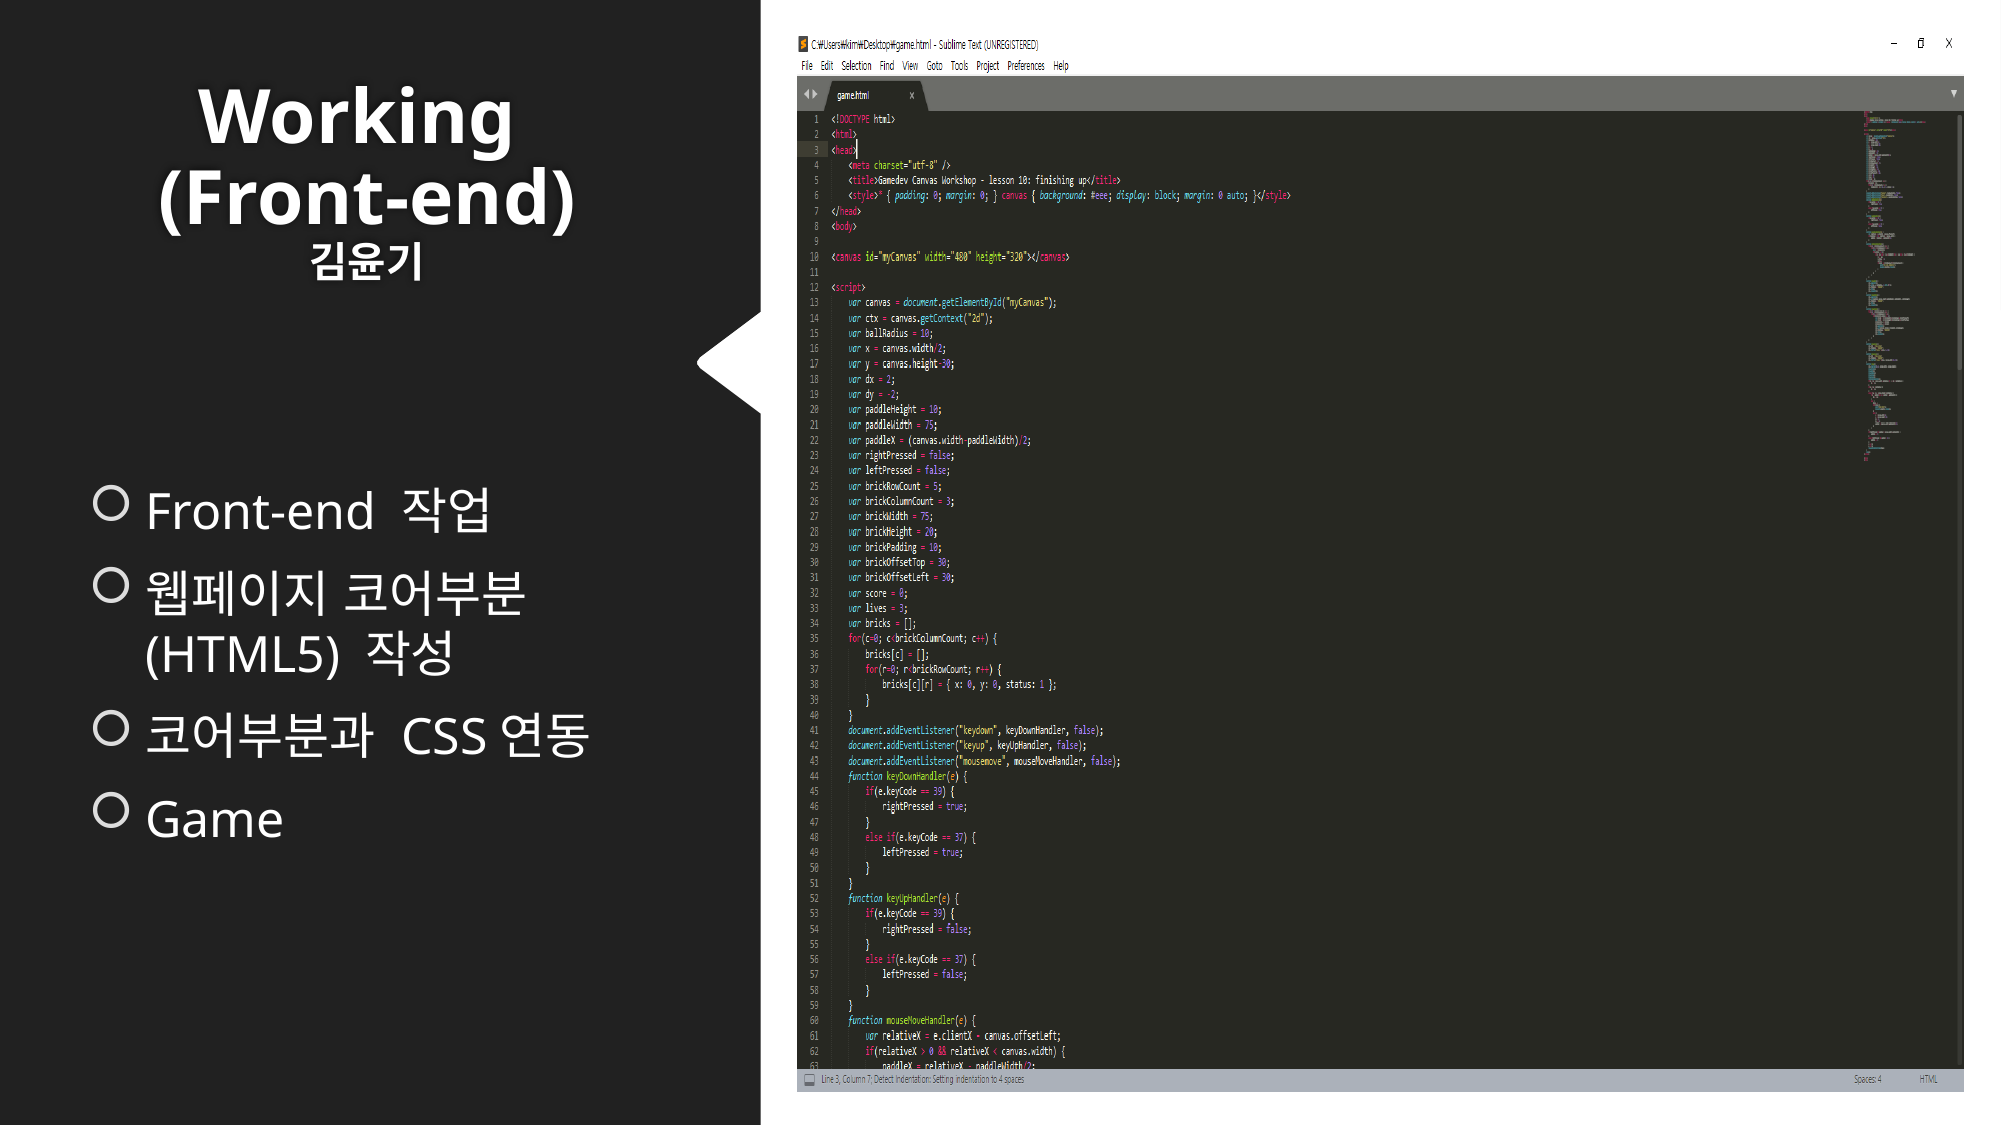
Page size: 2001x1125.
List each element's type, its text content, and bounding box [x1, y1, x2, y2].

text_box [698, 0, 2000, 1125]
text_box [0, 0, 762, 1125]
text_box Front-end 작업 웹페이지 코어부분(HTML5) 작성 코어부분과 CSS연동 Game [74, 335, 661, 992]
picture [797, 32, 1964, 1092]
title Working (Front-end) 김윤기 [74, 75, 661, 294]
